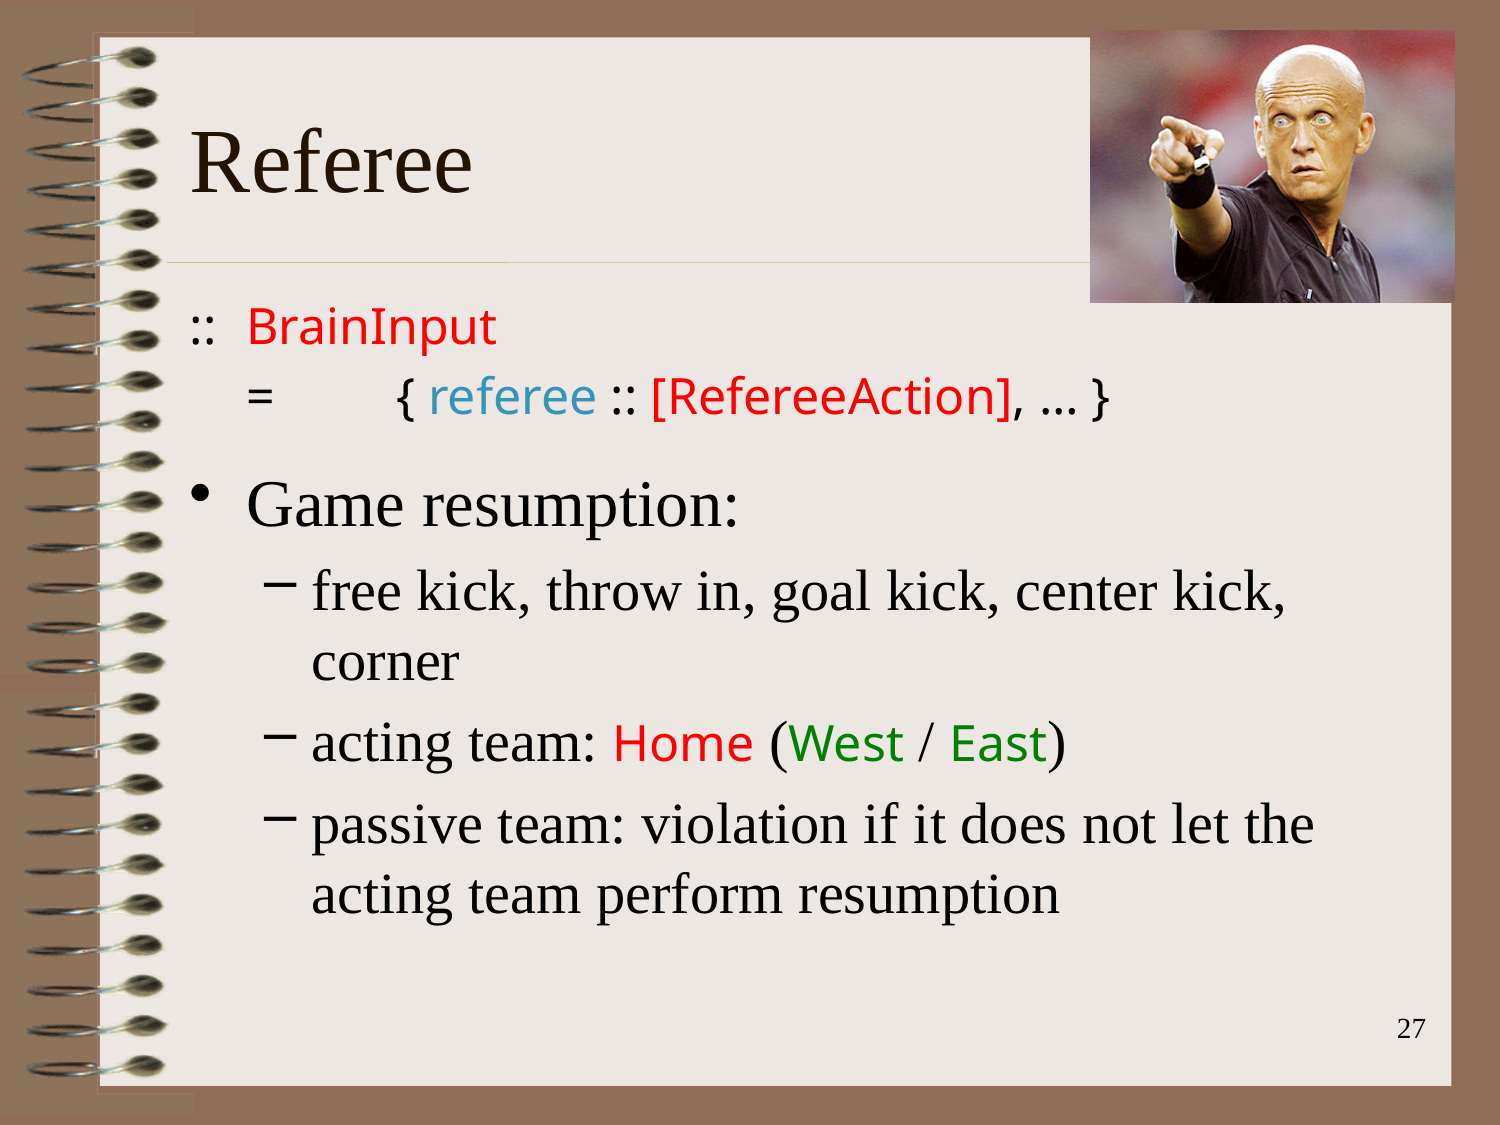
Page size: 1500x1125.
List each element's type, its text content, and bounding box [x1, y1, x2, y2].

picture [0, 8, 194, 674]
title Referee [174, 62, 1090, 250]
text_box Game resumption: free kick, throw in, goal kick, center kick, corner acting team: Home (West / East) passive team: violation if it does not let the acting team perform resumption [174, 452, 1442, 1000]
text_box :: BrainInput = { referee :: [RefereeAction], … } [174, 287, 1425, 445]
slide_number 27 [1128, 1001, 1442, 1077]
picture [1090, 30, 1455, 303]
picture [0, 692, 194, 1115]
